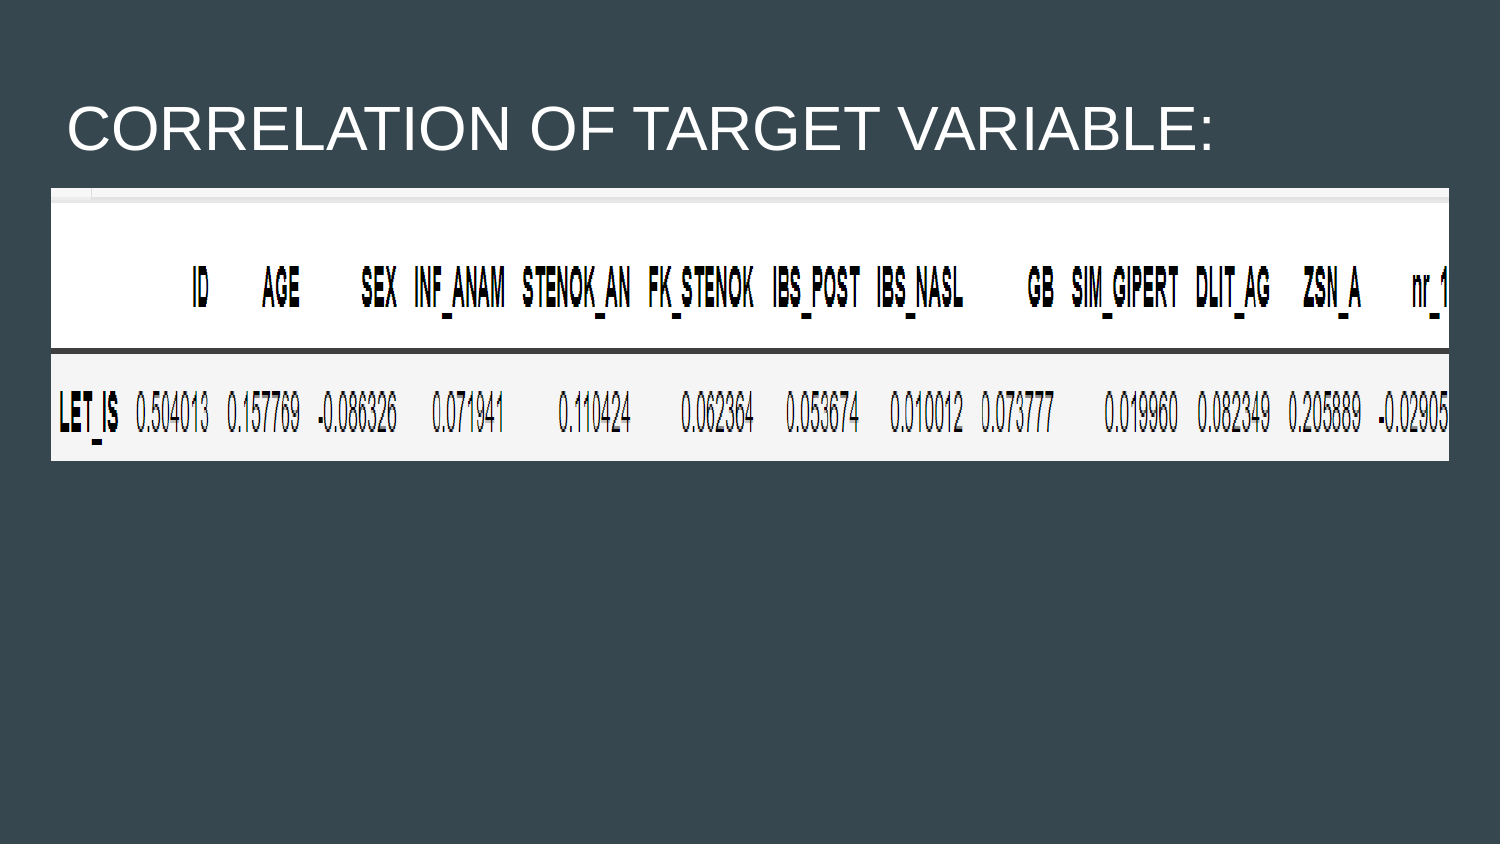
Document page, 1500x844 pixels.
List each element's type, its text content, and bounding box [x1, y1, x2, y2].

title CORRELATION OF TARGET VARIABLE: [51, 72, 1449, 167]
picture [50, 188, 1450, 461]
